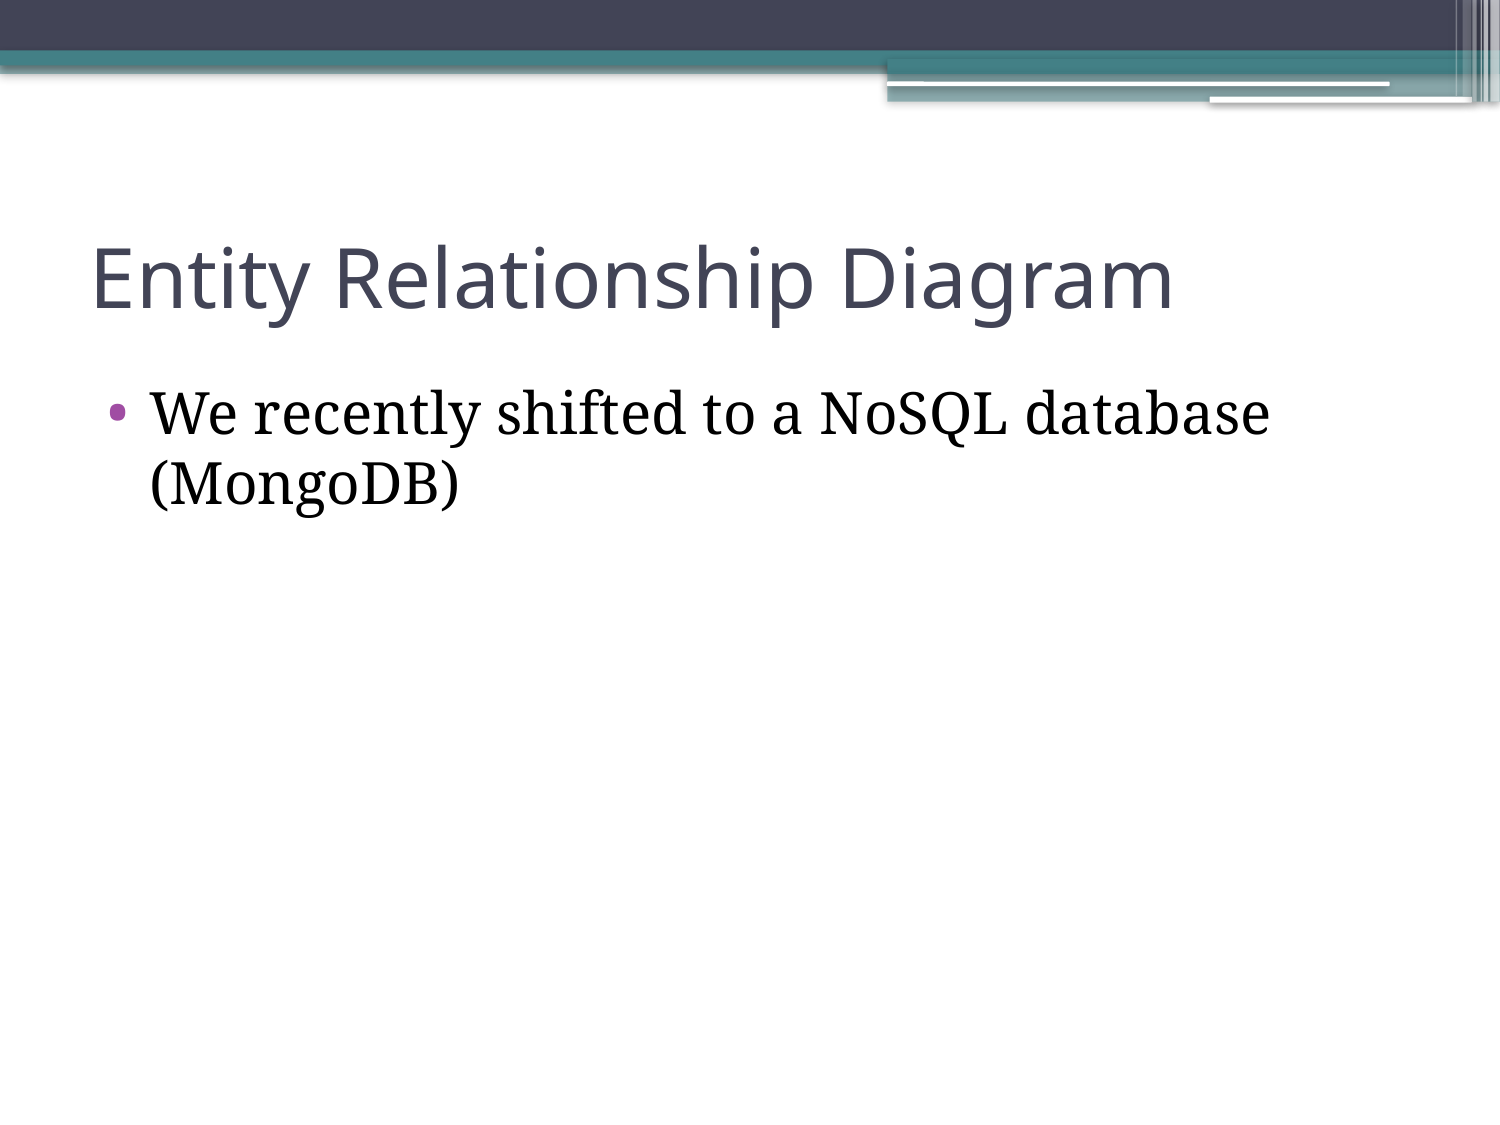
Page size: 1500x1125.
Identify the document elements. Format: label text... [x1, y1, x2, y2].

list We recently shifted to a NoSQL database (MongoDB) [75, 368, 1425, 1079]
title Entity Relationship Diagram [75, 187, 1425, 363]
